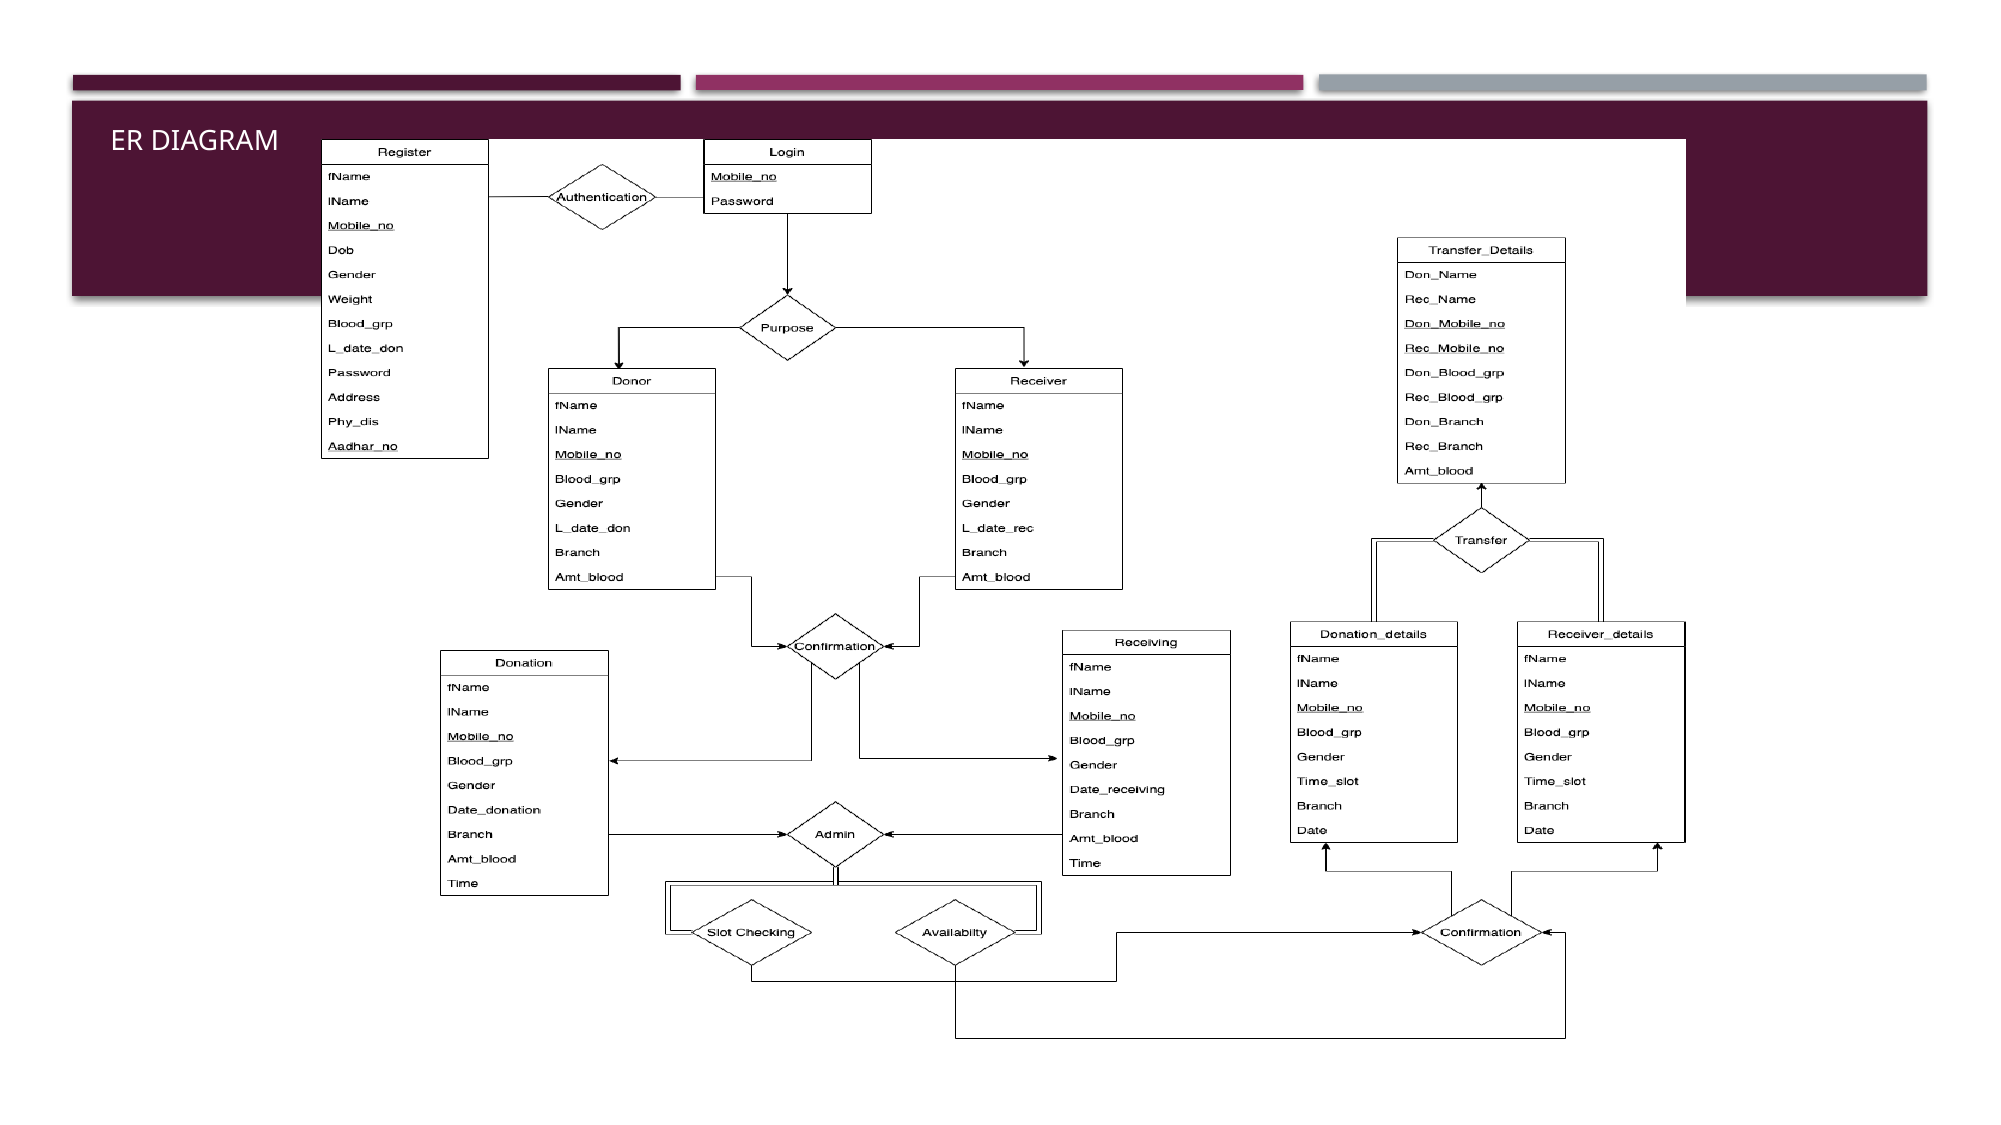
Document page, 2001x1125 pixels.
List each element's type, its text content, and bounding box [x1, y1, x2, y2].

title ER DIAGRAM [95, 115, 454, 164]
picture [321, 138, 1686, 1046]
